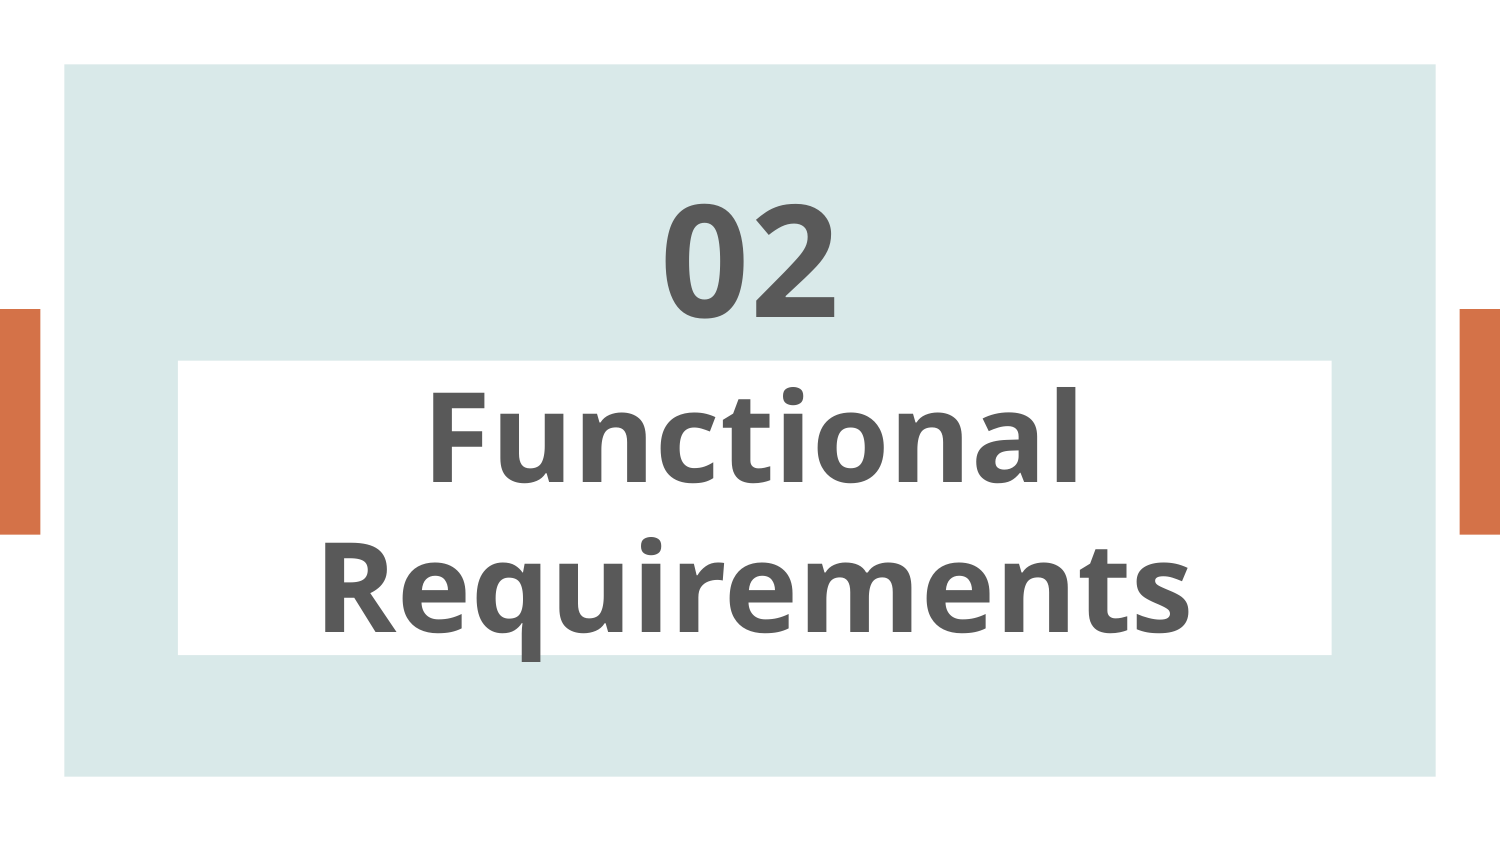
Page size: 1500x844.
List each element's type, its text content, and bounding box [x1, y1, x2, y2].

title 02 [629, 168, 871, 342]
title Functional Requirements [177, 360, 1332, 656]
